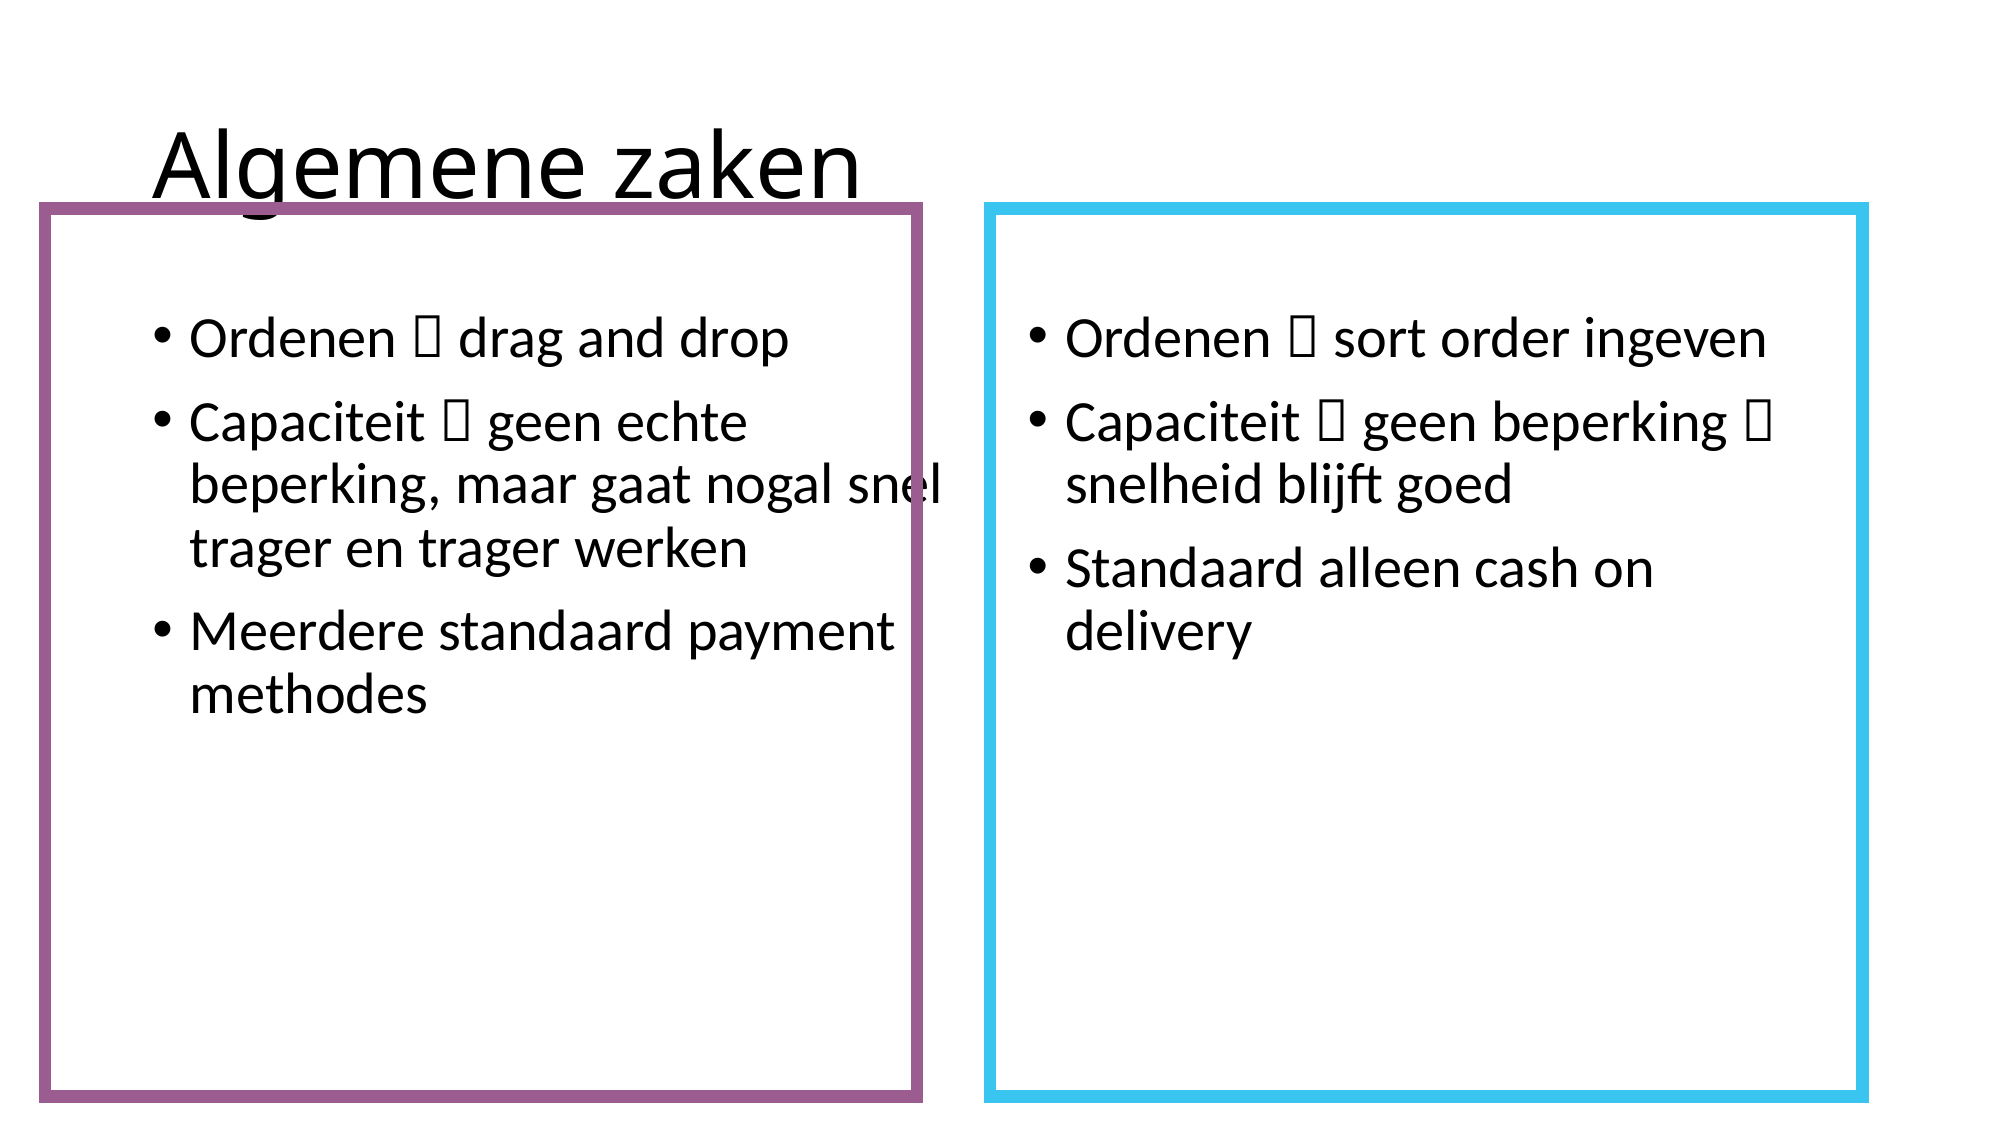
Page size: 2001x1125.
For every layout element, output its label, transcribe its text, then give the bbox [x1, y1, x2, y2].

text_box [989, 208, 1863, 1098]
title Algemene zaken [137, 59, 1863, 278]
text_box [44, 208, 918, 1098]
list Ordenen  drag and drop Capaciteit  geen echte beperking, maar gaat nogal snel trager en trager werken Meerdere standaard payment methodes [918, 299, 988, 1014]
